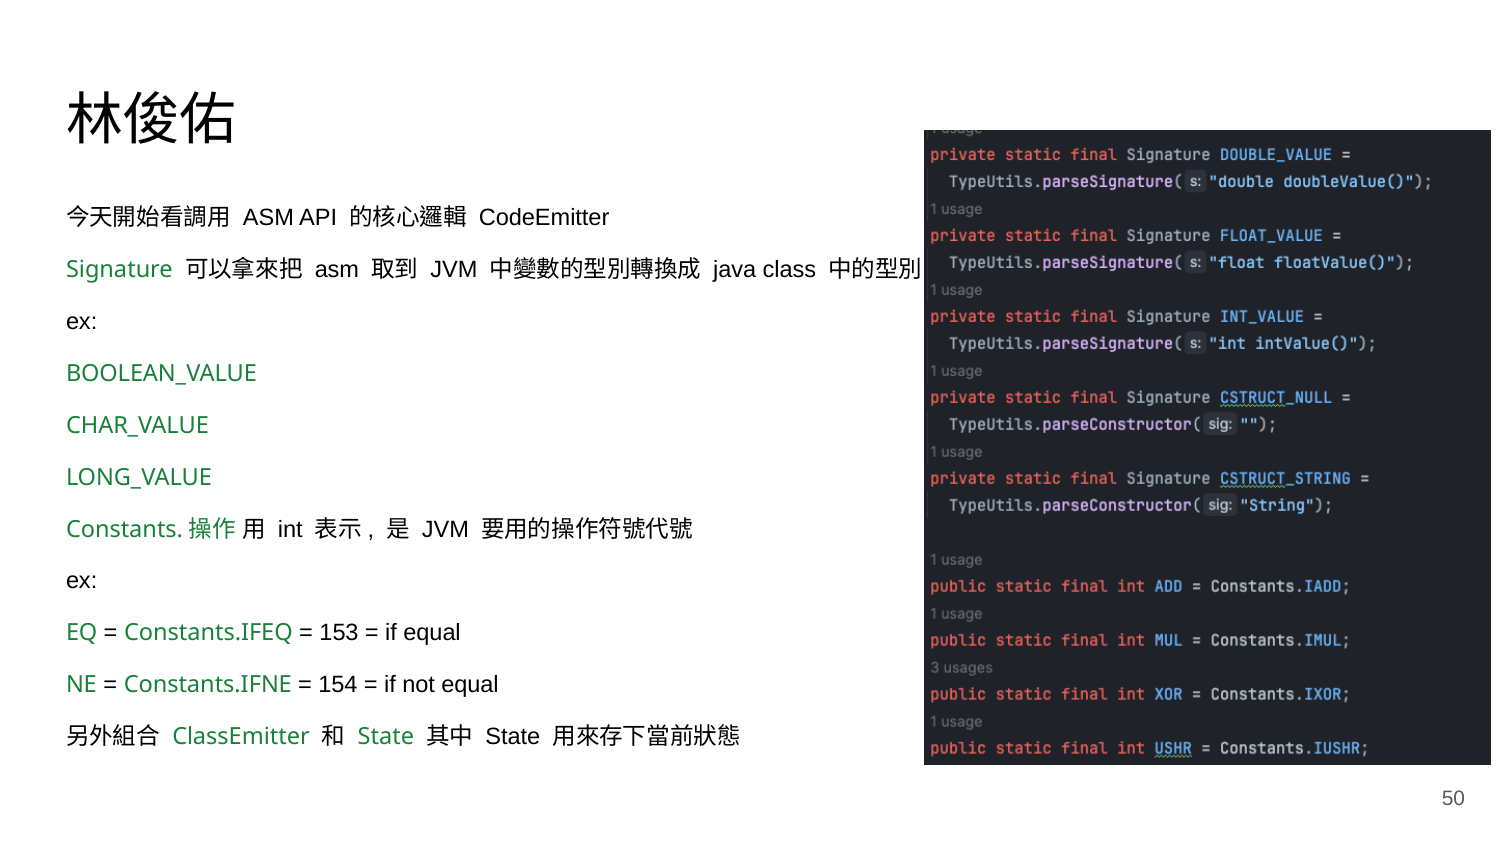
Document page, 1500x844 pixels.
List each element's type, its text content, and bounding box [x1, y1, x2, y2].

title 林俊佑 [51, 72, 1449, 167]
slide_number ‹#› [1389, 772, 1480, 830]
picture [924, 130, 1492, 766]
list 今天開始看調用 ASM API 的核心邏輯 CodeEmitter Signature 可以拿來把 asm 取到 JVM 中變數的型別轉換成 java class 中的型別 ex: BOOLEAN_VALUE CHAR_VALUE LONG_VALUE Constants.操作 用 int 表示, 是 JVM 要用的操作符號代號 ex: EQ = Constants.IFEQ = 153 = if equal NE = Constants.IFNE = 154 = if not equal 另外組合 ClassEmitter 和 State 其中 State 用來存下當前狀態 [51, 189, 919, 750]
